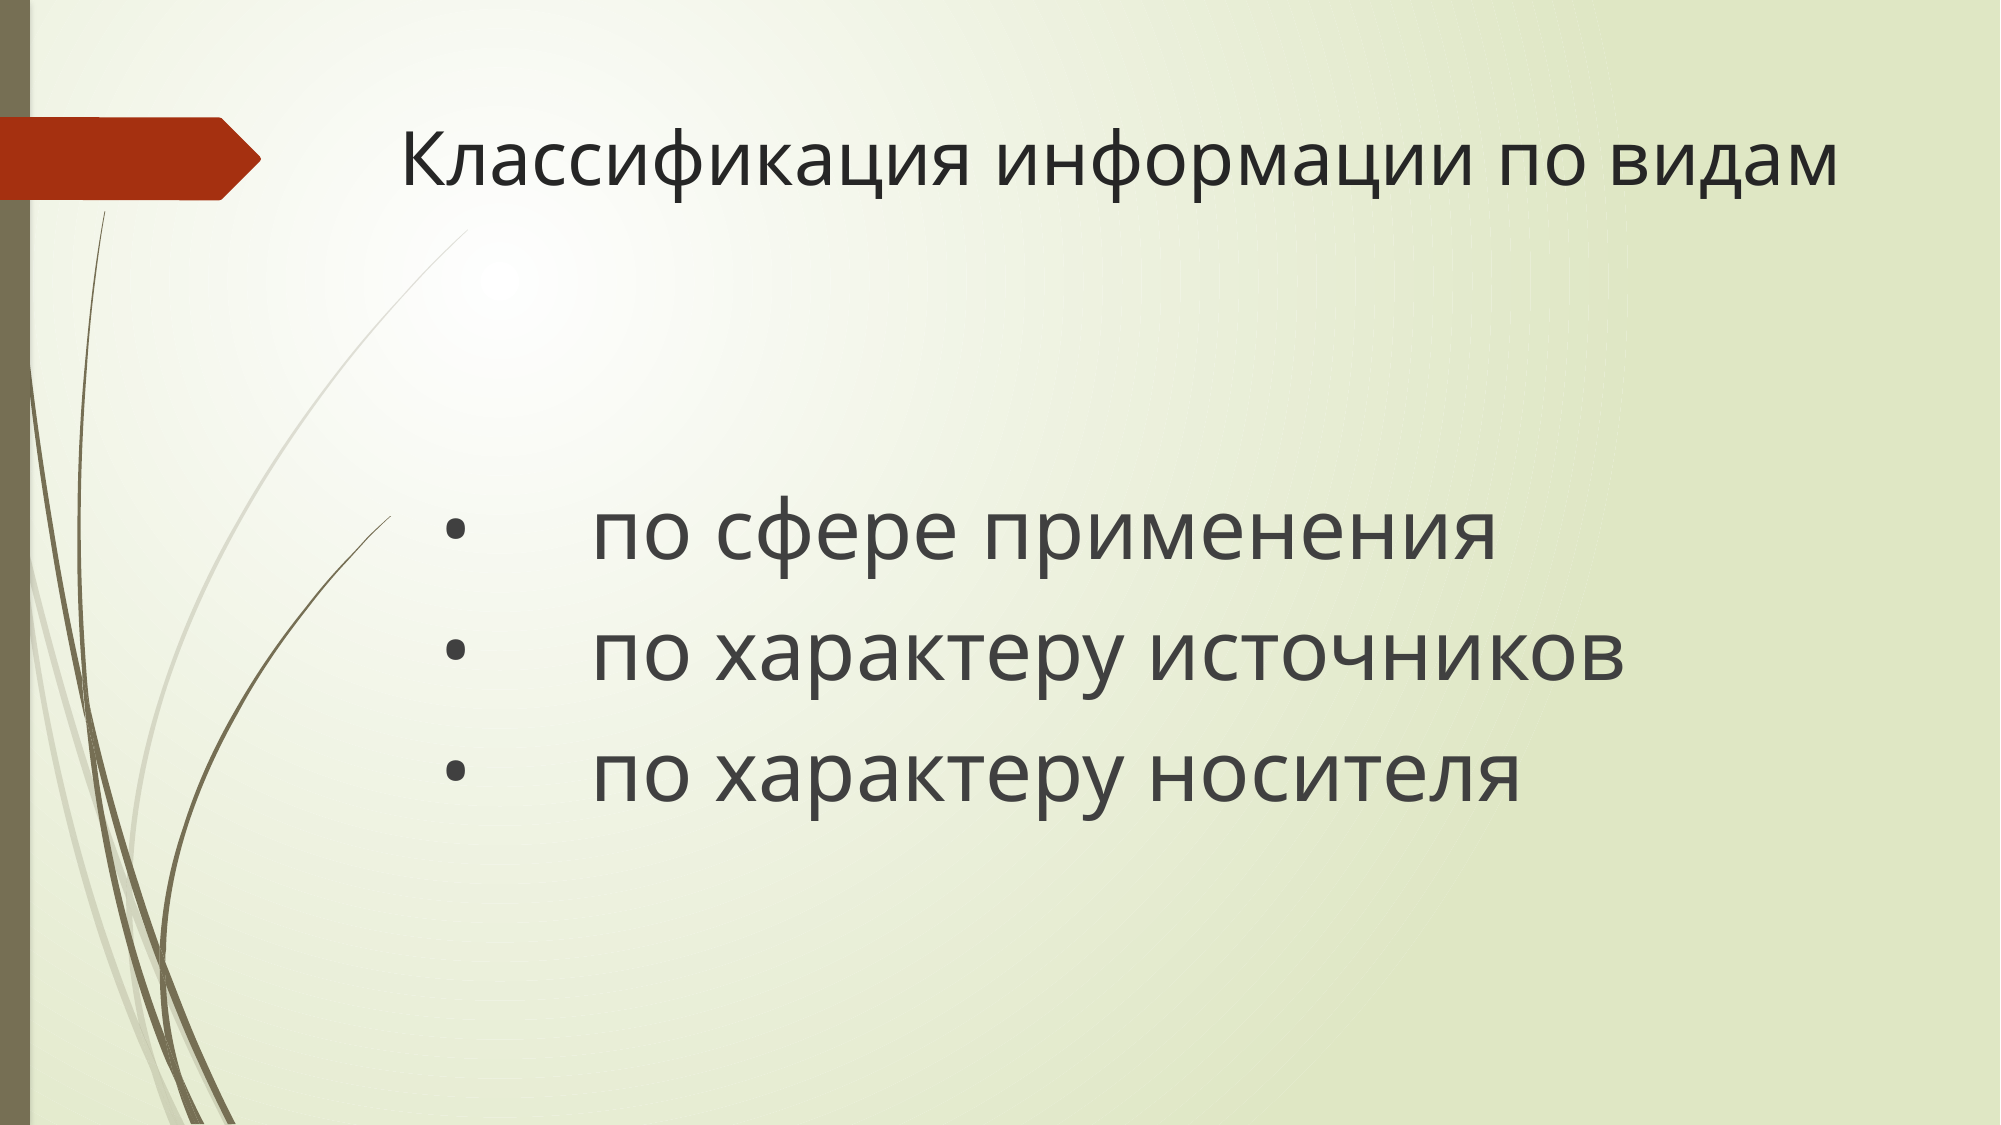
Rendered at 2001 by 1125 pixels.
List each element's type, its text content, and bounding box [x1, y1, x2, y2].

title Классификация информации по видам [385, 102, 2000, 313]
list • по сфере применения • по характеру источников • по характеру носителя [425, 468, 1949, 1125]
